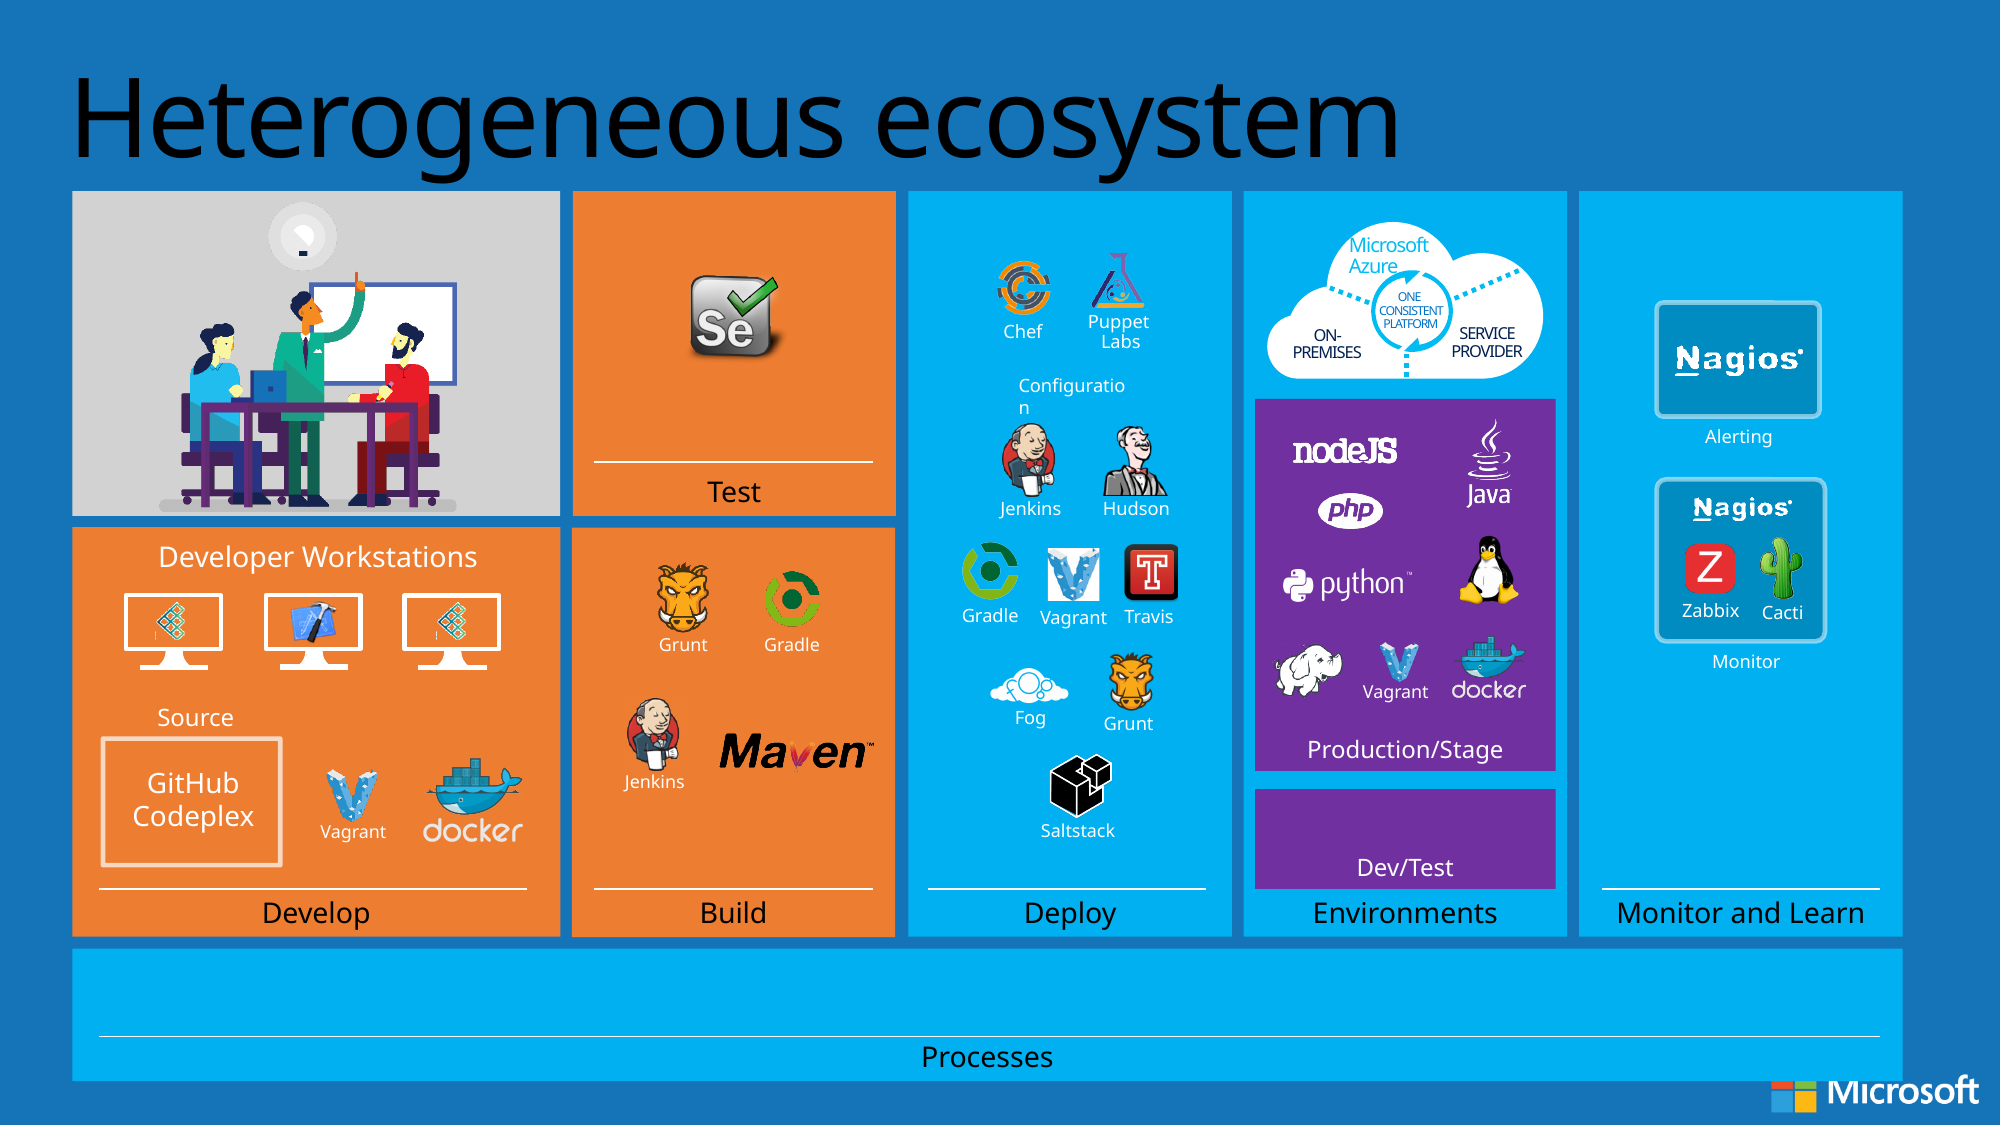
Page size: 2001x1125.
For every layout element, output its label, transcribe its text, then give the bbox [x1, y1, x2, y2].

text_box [976, 254, 1078, 344]
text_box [983, 666, 1079, 729]
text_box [1040, 548, 1107, 630]
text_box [1123, 543, 1179, 629]
text_box Test [572, 191, 896, 516]
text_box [1101, 425, 1172, 521]
picture [684, 270, 788, 364]
title Heterogeneous ecosystem [44, 47, 1938, 196]
picture [1456, 532, 1522, 608]
picture [435, 600, 470, 642]
text_box Processes [72, 948, 1903, 1082]
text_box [1042, 753, 1114, 842]
text_box [72, 191, 561, 516]
text_box Environments [1243, 191, 1568, 937]
picture [1317, 492, 1383, 529]
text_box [645, 562, 721, 656]
picture [1291, 435, 1398, 466]
picture [716, 732, 875, 773]
text_box Production/Stage [1255, 398, 1556, 771]
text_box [1363, 642, 1428, 703]
text_box Source [142, 694, 249, 739]
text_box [764, 570, 820, 656]
text_box Monitor and Learn [1579, 191, 1903, 937]
picture [1438, 622, 1540, 712]
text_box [623, 695, 687, 794]
picture [1282, 568, 1412, 602]
text_box Develop [72, 527, 561, 937]
text_box Dev/Test [1255, 789, 1556, 889]
picture [158, 202, 457, 512]
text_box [125, 594, 500, 669]
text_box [961, 542, 1019, 627]
picture [1770, 1066, 1980, 1113]
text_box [1088, 253, 1154, 354]
text_box Configuration [1003, 359, 1151, 421]
text_box [102, 738, 281, 866]
text_box Developer Workstations [90, 542, 546, 574]
picture [1270, 643, 1343, 699]
picture [1466, 418, 1512, 509]
text_box Deploy [908, 191, 1232, 937]
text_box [1266, 221, 1544, 379]
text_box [1656, 302, 1826, 681]
text_box Build [571, 527, 896, 938]
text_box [1100, 651, 1164, 735]
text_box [321, 769, 386, 843]
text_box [998, 420, 1063, 520]
picture [405, 739, 540, 861]
